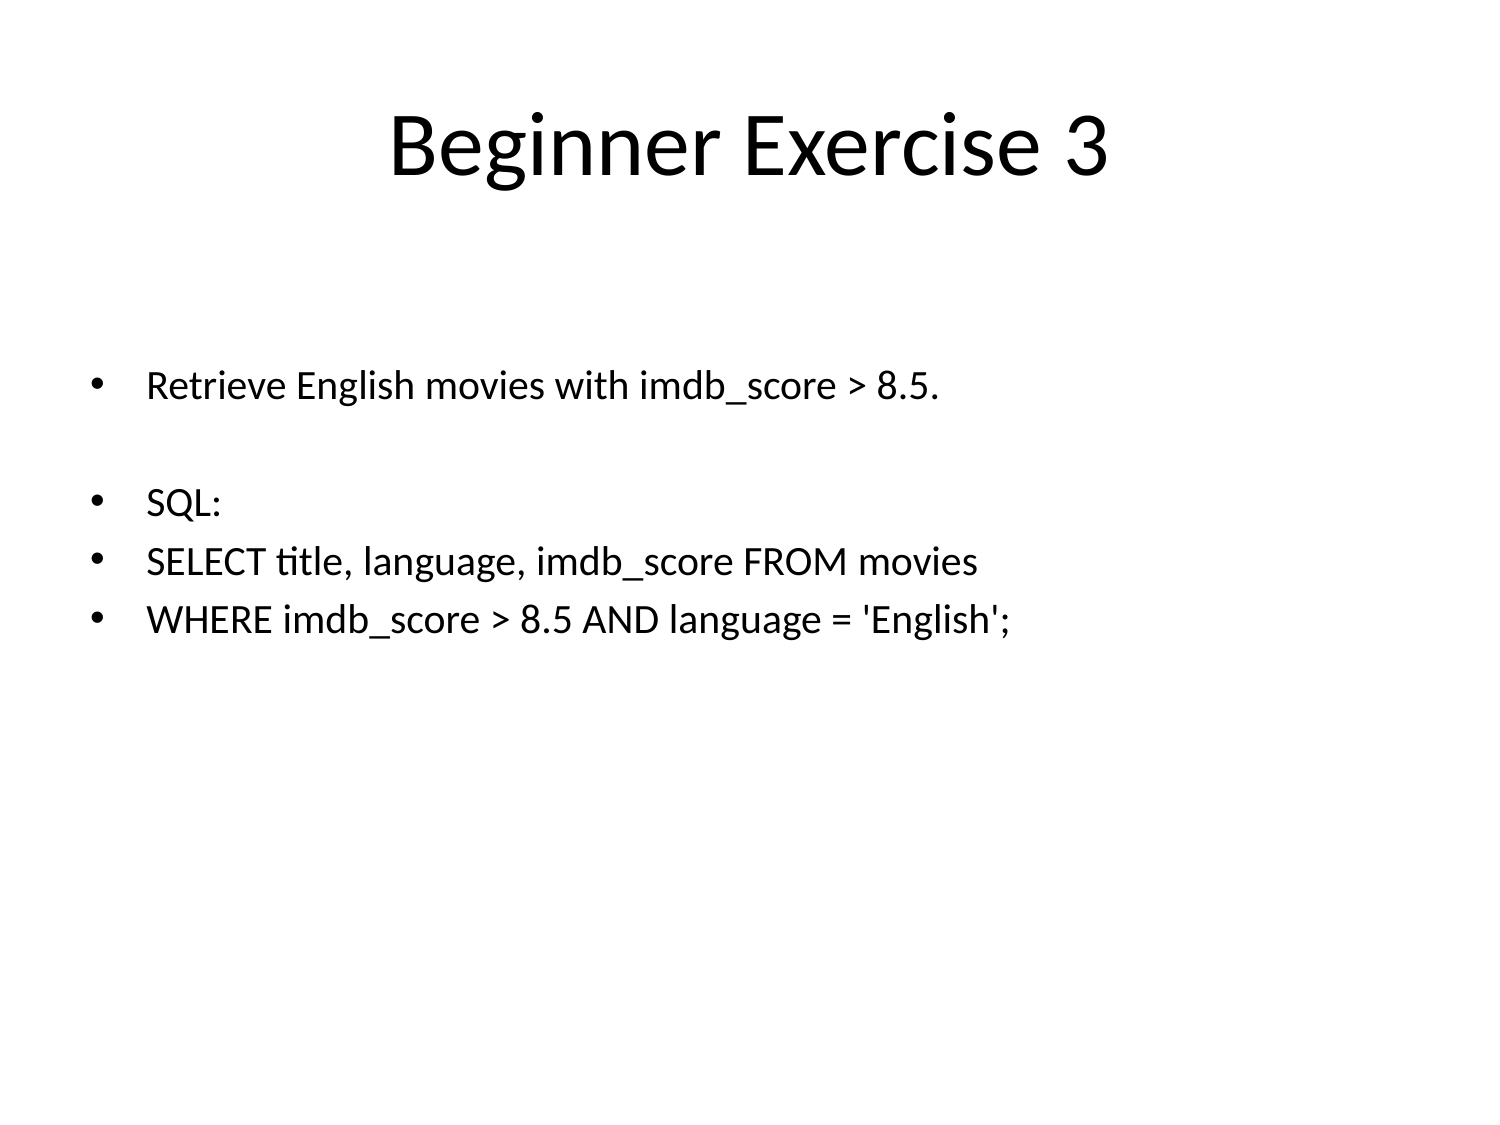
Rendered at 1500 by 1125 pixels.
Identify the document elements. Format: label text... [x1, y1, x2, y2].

title Beginner Exercise 3 [75, 45, 1425, 233]
list Retrieve English movies with imdb_score > 8.5. SQL: SELECT title, language, imdb_score FROM movies WHERE imdb_score > 8.5 AND language = 'English'; [75, 262, 1425, 1005]
